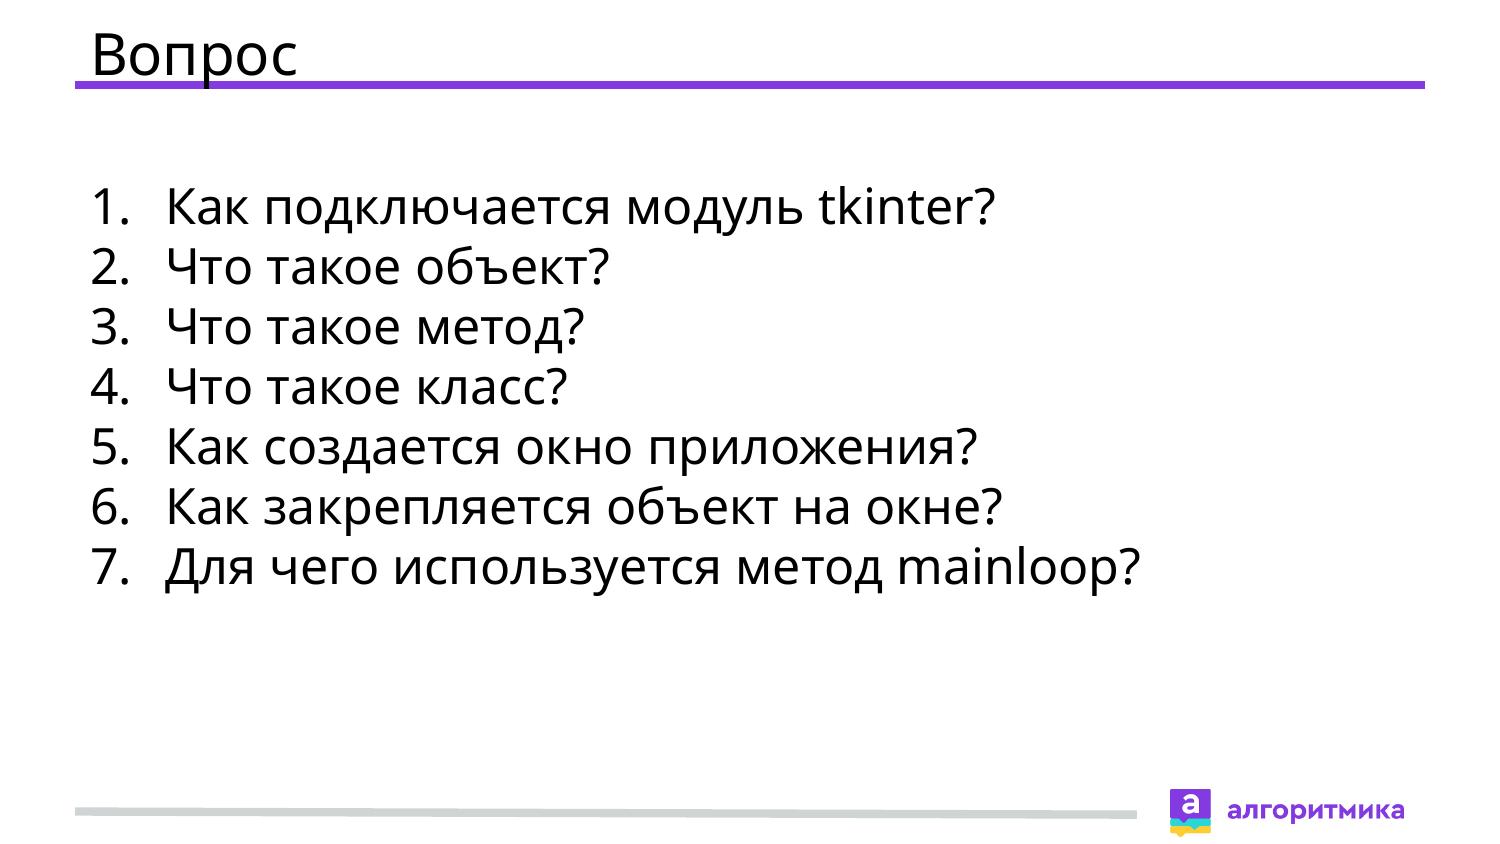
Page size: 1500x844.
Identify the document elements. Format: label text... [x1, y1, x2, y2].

picture [1170, 789, 1404, 837]
text_box Как подключается модуль tkinter? Что такое объект? Что такое метод? Что такое класс? Как создается окно приложения? Как закрепляется объект на окне? Для чего используется метод mainloop? [75, 167, 1322, 468]
title Вопрос [75, 15, 1425, 88]
